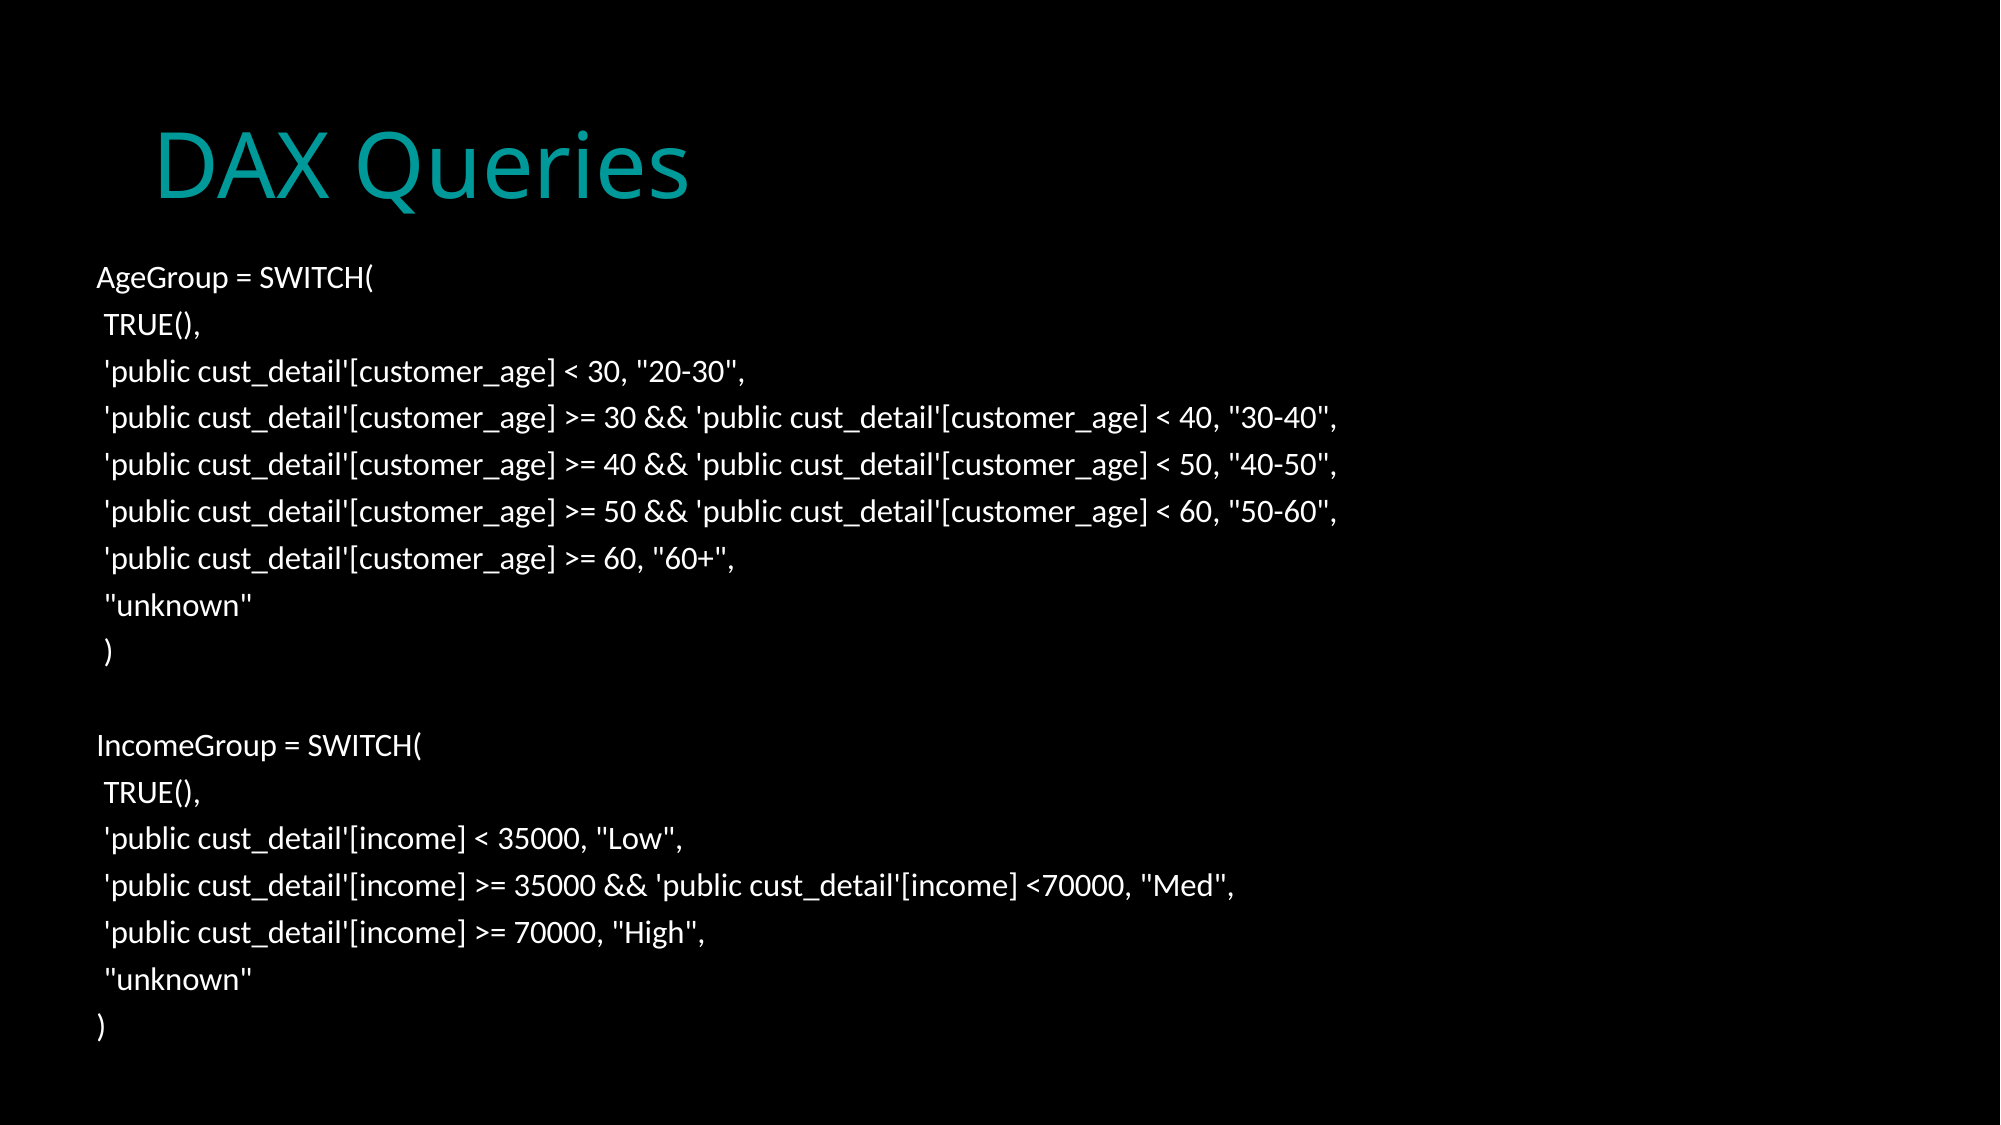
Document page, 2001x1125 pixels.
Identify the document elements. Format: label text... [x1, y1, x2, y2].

title DAX Queries [137, 59, 1863, 253]
list AgeGroup = SWITCH( TRUE(), 'public cust_detail'[customer_age] < 30, "20-30", 'public cust_detail'[customer_age] >= 30 && 'public cust_detail'[customer_age] < 40, "30-40", 'public cust_detail'[customer_age] >= 40 && 'public cust_detail'[customer_age] < 50, "40-50", 'public cust_detail'[customer_age] >= 50 && 'public cust_detail'[customer_age] < 60, "50-60", 'public cust_detail'[customer_age] >= 60, "60+", "unknown" ) IncomeGroup = SWITCH( TRUE(), 'public cust_detail'[income] < 35000, "Low", 'public cust_detail'[income] >= 35000 && 'public cust_detail'[income] <70000, "Med", 'public cust_detail'[income] >= 70000, "High", "unknown" ) [81, 253, 1863, 1066]
